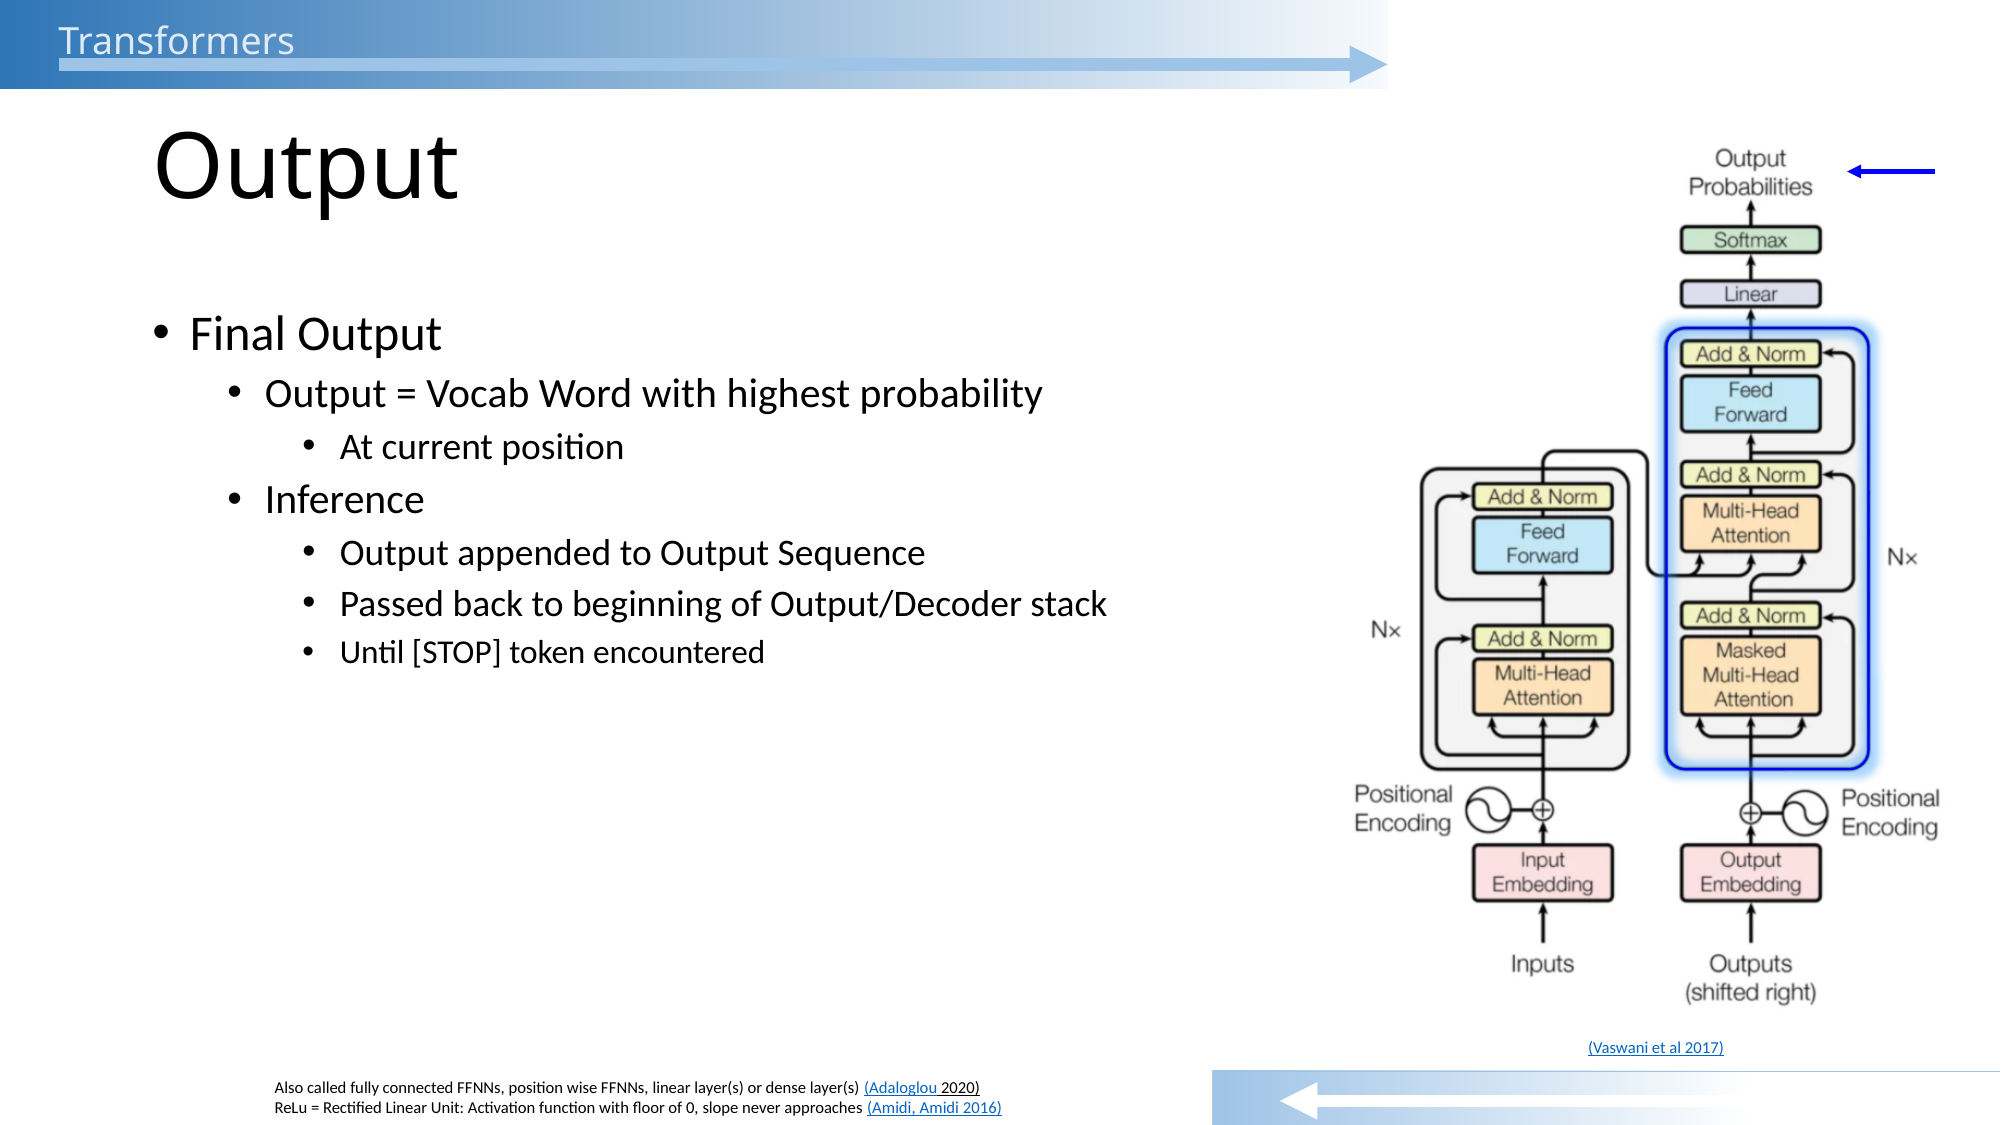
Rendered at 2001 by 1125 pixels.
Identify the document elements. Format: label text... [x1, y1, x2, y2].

text_box Transformers [43, 9, 685, 69]
text_box Also called fully connected FFNNs, position wise FFNNs, linear layer(s) or dense layer(s) (Adaloglou 2020) ReLu = Rectified Linear Unit: Activation function with floor of 0, slope never approaches (Amidi, Amidi 2016) [184, 1069, 1185, 1125]
title Output [137, 59, 1863, 278]
text_box (Vaswani et al 2017) [1573, 1029, 1879, 1065]
list Final Output Output = Vocab Word with highest probability At current position Inference Output appended to Output Sequence Passed back to beginning of Output/Decoder stack Until [STOP] token encountered [137, 299, 1311, 1014]
picture [1344, 129, 1957, 1014]
